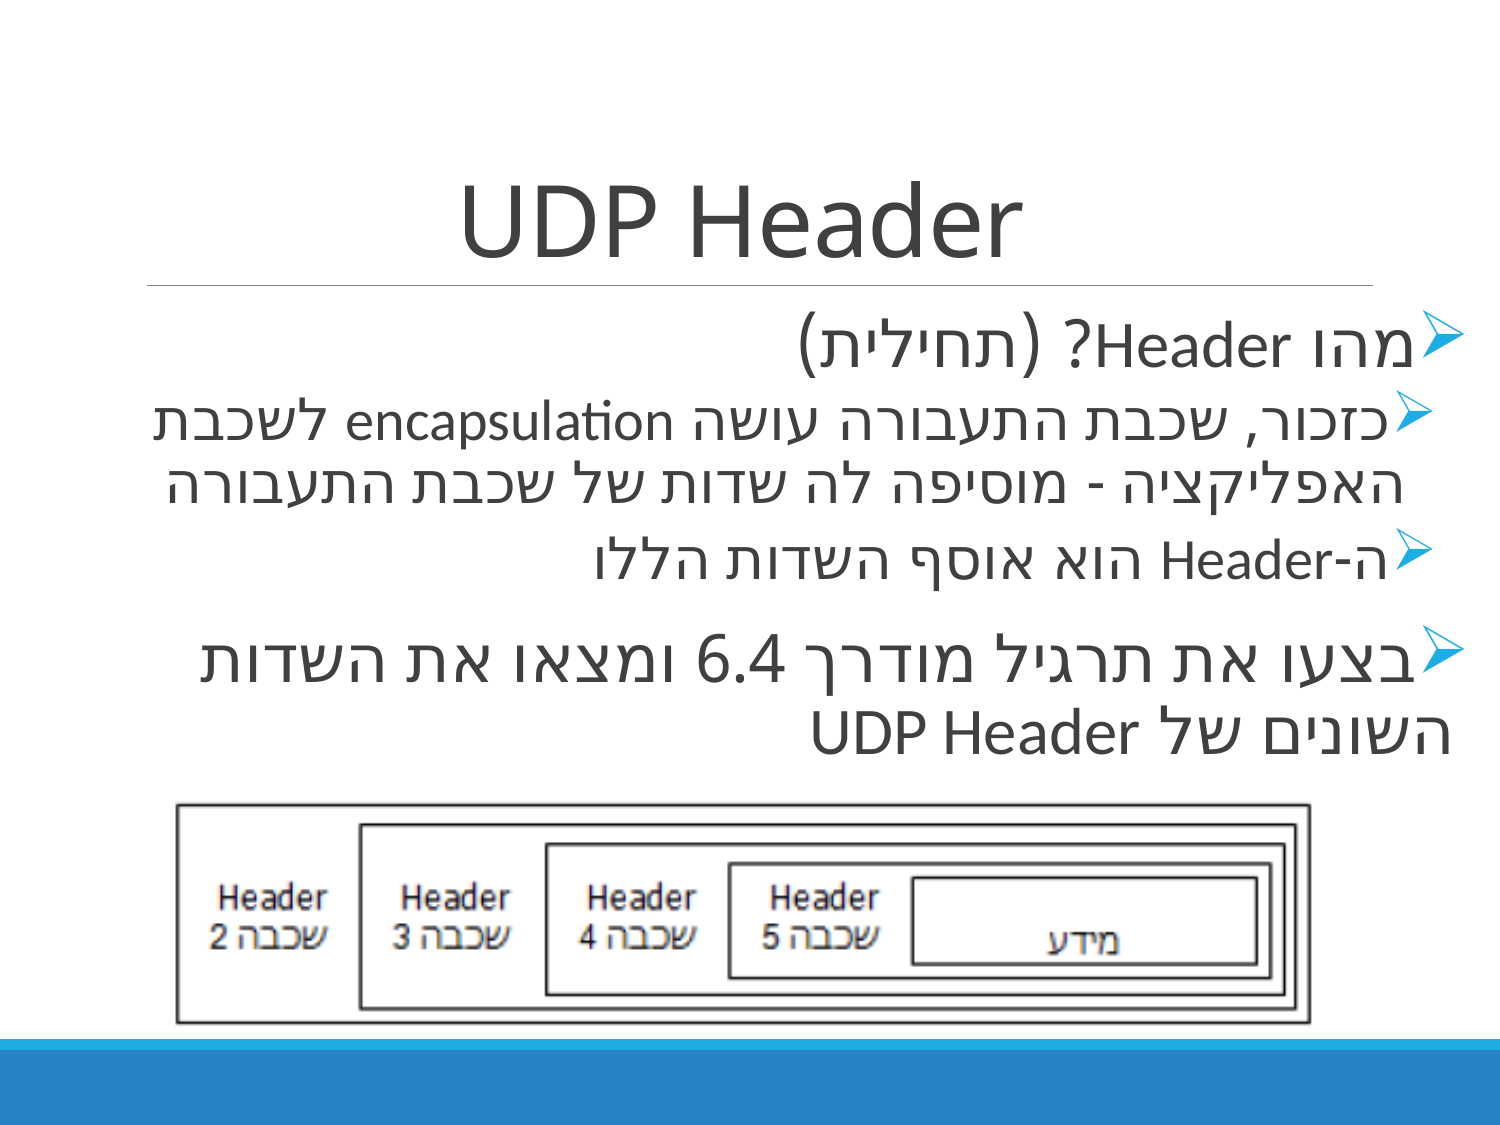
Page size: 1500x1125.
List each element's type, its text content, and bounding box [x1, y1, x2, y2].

picture [169, 794, 1319, 1033]
list מהו Header? (תחילית) כזכור, שכבת התעבורה עושה encapsulation לשכבת האפליקציה - מוסיפה לה שדות של שכבת התעבורה ה-Header הוא אוסף השדות הללו בצעו את תרגיל מודרך 6.4 ומצאו את השדות השונים של UDP Header [17, 302, 1471, 1012]
title UDP Header [135, 47, 1373, 285]
